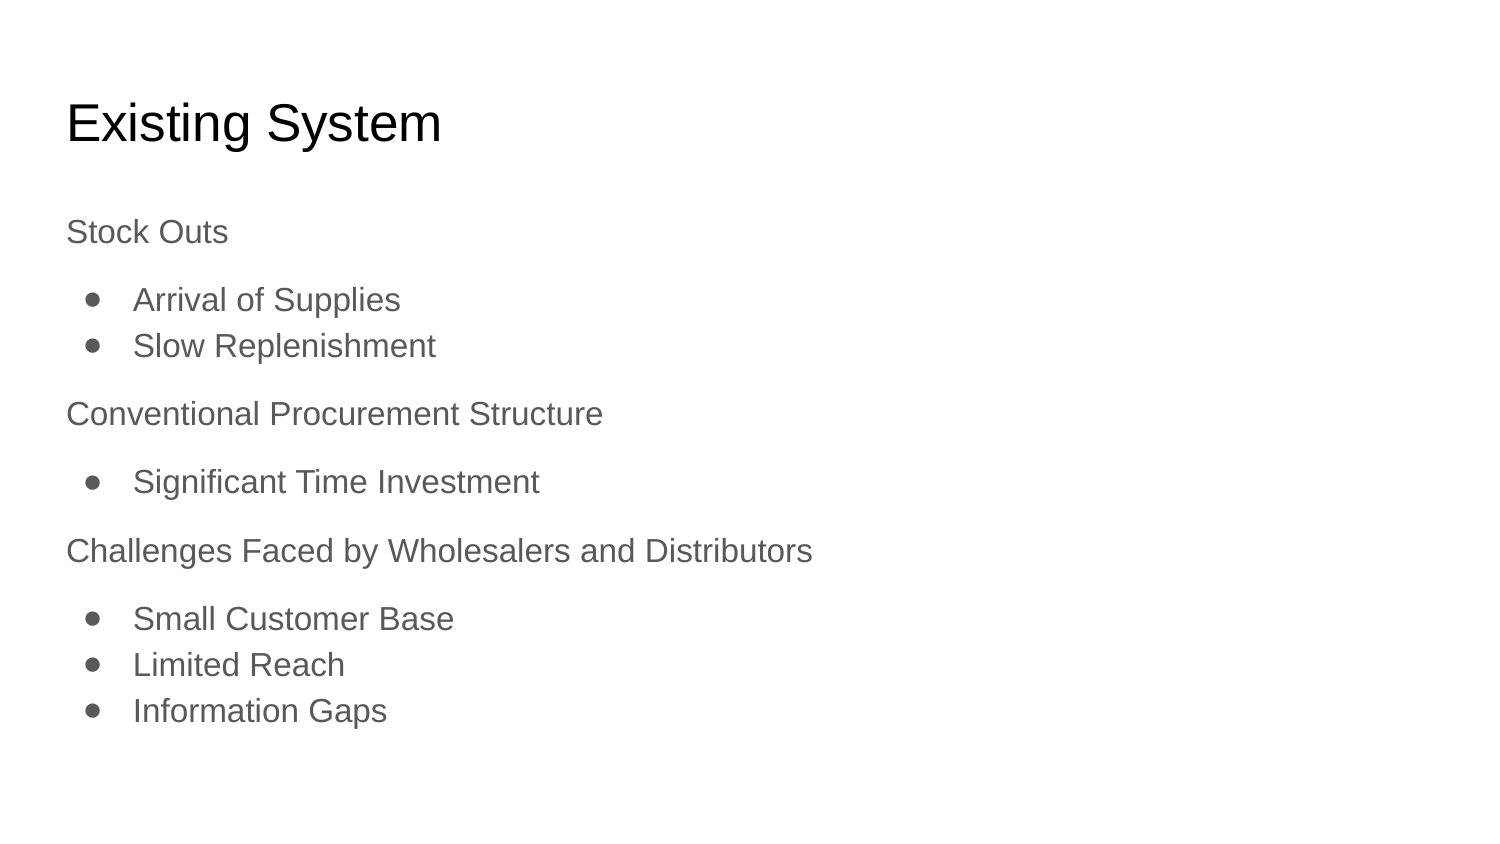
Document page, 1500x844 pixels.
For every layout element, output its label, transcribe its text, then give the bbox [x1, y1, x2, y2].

title Existing System [51, 72, 1449, 167]
list Stock Outs Arrival of Supplies Slow Replenishment Conventional Procurement Structure Significant Time Investment Challenges Faced by Wholesalers and Distributors Small Customer Base Limited Reach Information Gaps [51, 189, 1449, 750]
